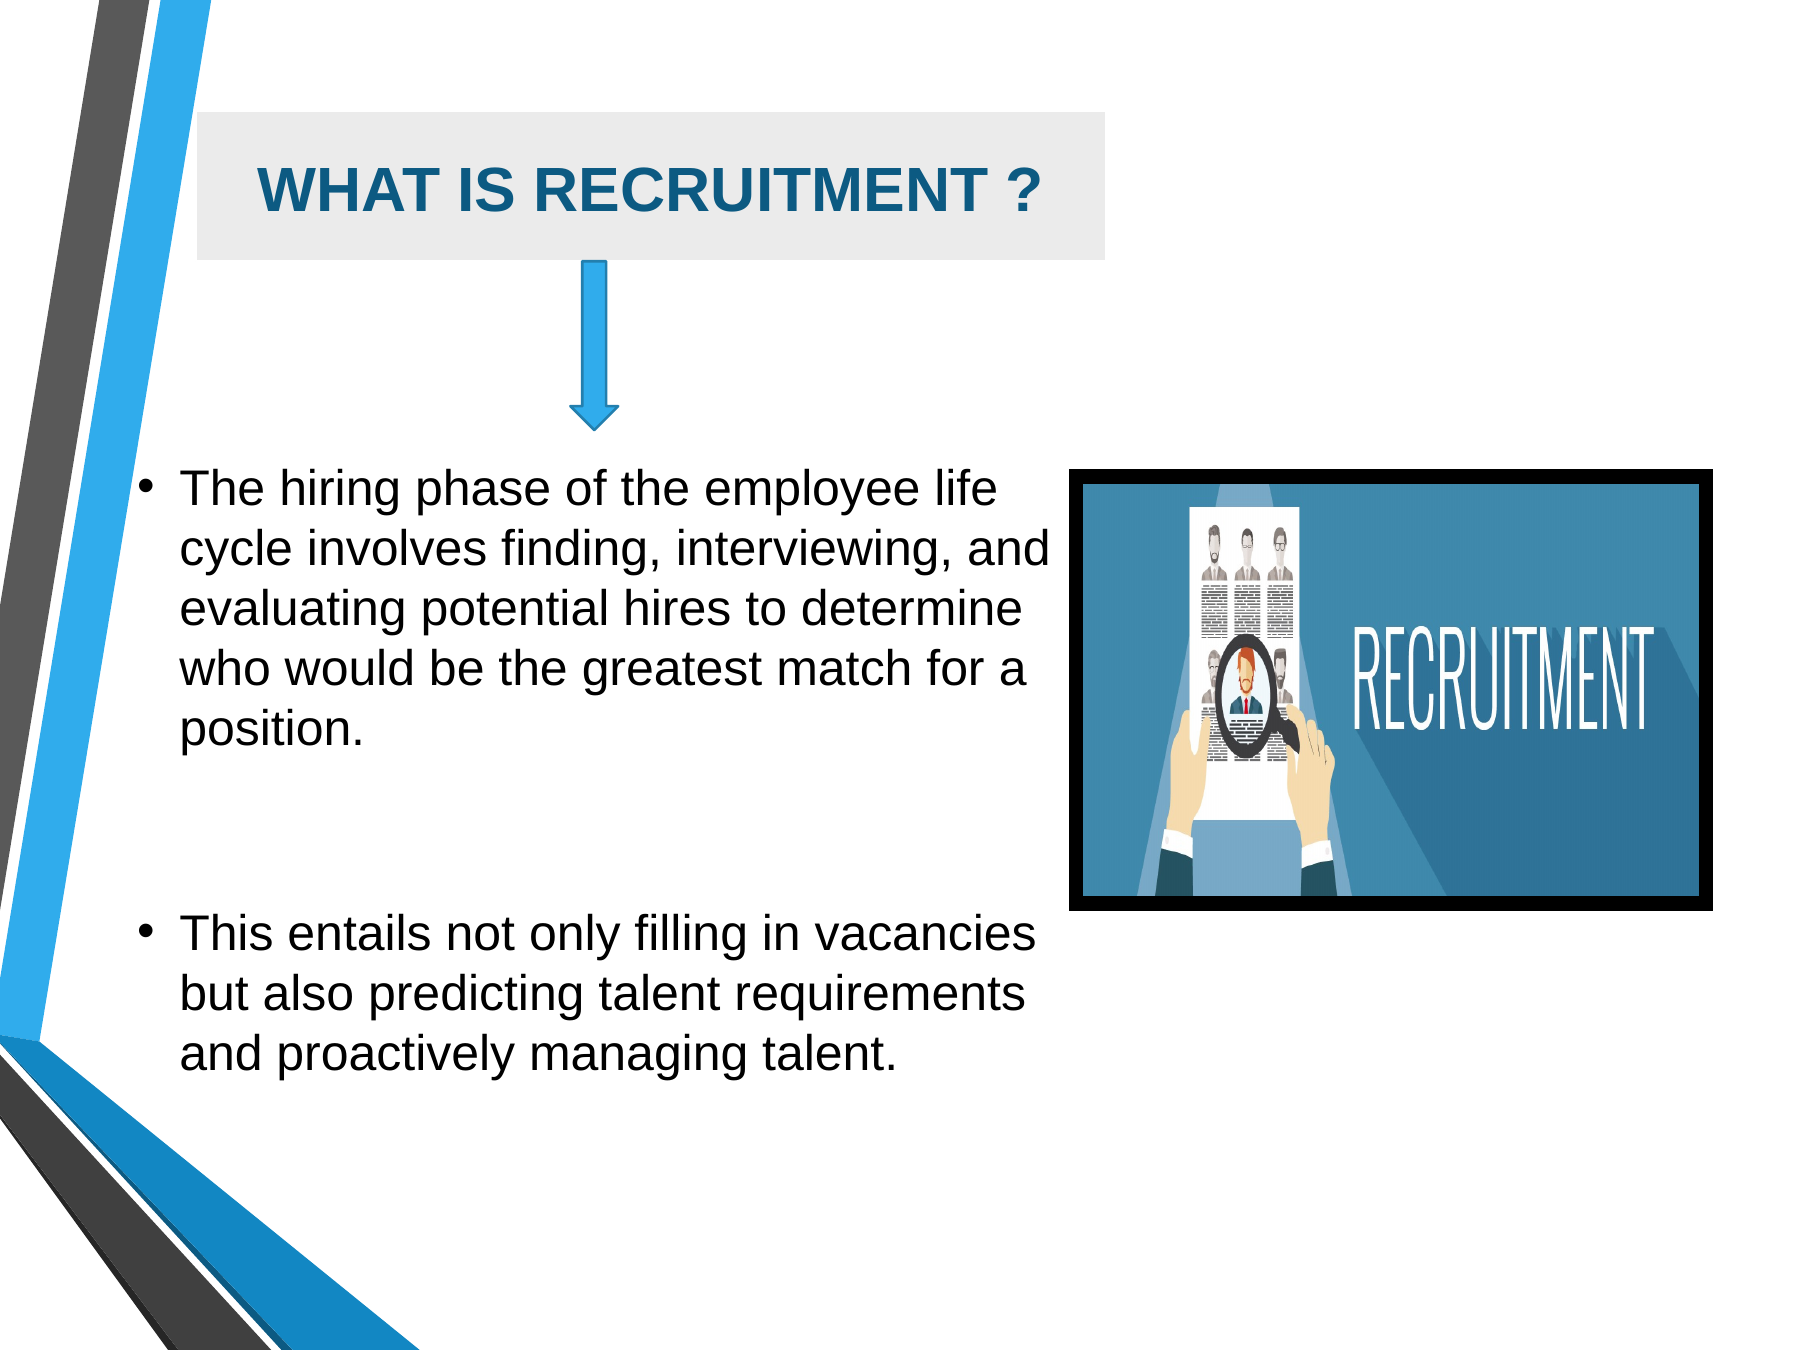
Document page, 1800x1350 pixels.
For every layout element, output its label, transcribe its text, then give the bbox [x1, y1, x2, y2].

text_box [125, 357, 1056, 449]
text_box The hiring phase of the employee life cycle involves finding, interviewing, and evaluating potential hires to determine who would be the greatest match for a position. This entails not only filling in vacancies but also predicting talent requirements and proactively managing talent. [125, 449, 1063, 1281]
picture [1083, 483, 1700, 897]
text_box WHAT IS RECRUITMENT ? [195, 109, 1108, 262]
text_box [569, 259, 620, 432]
